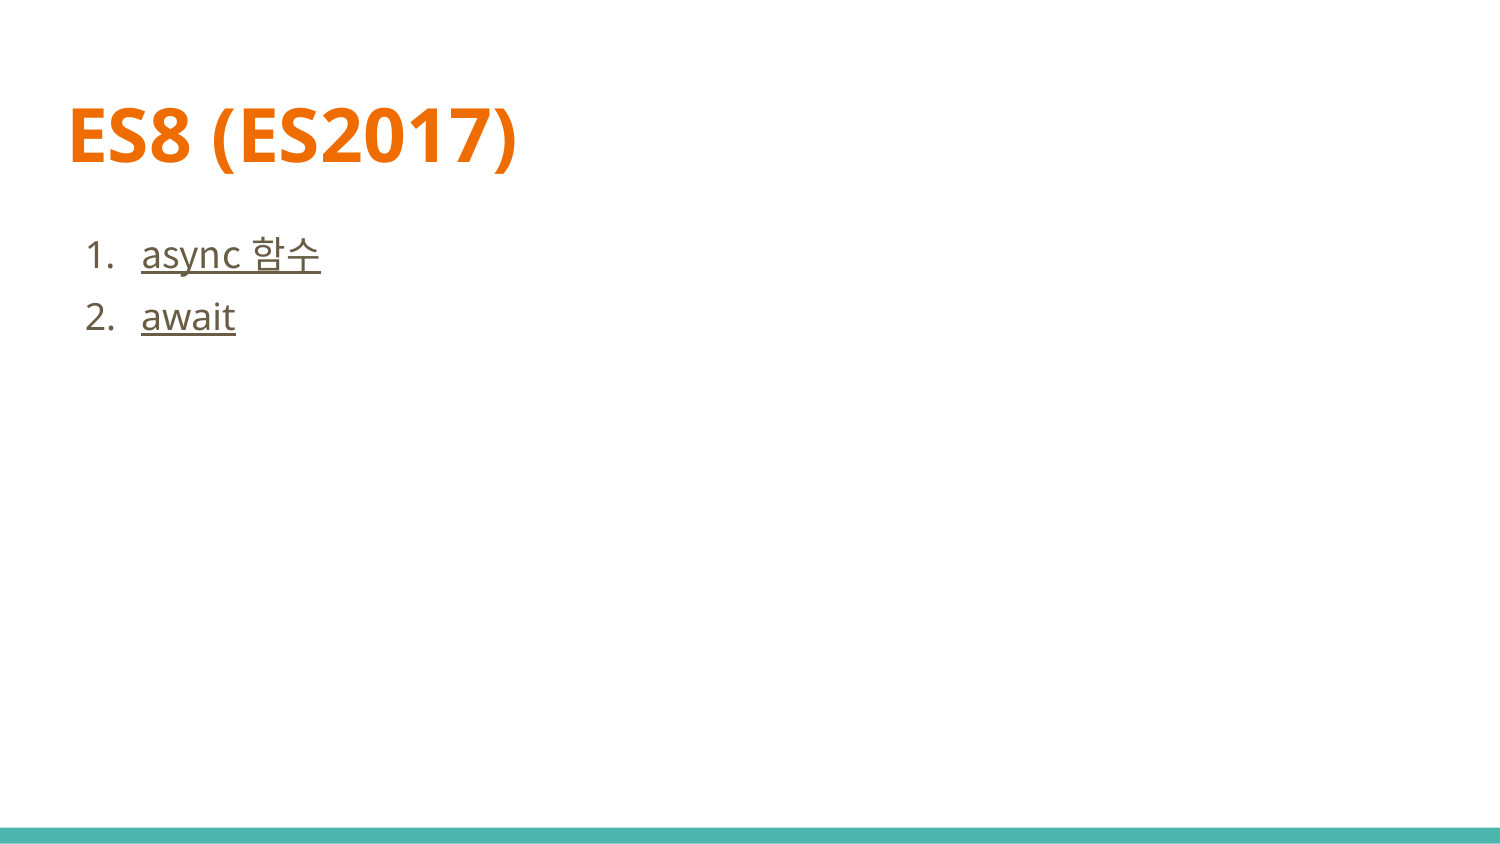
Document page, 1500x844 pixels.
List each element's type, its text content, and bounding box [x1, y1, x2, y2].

title ES8 (ES2017) [51, 72, 1449, 189]
list async 함수 await [51, 207, 1449, 750]
